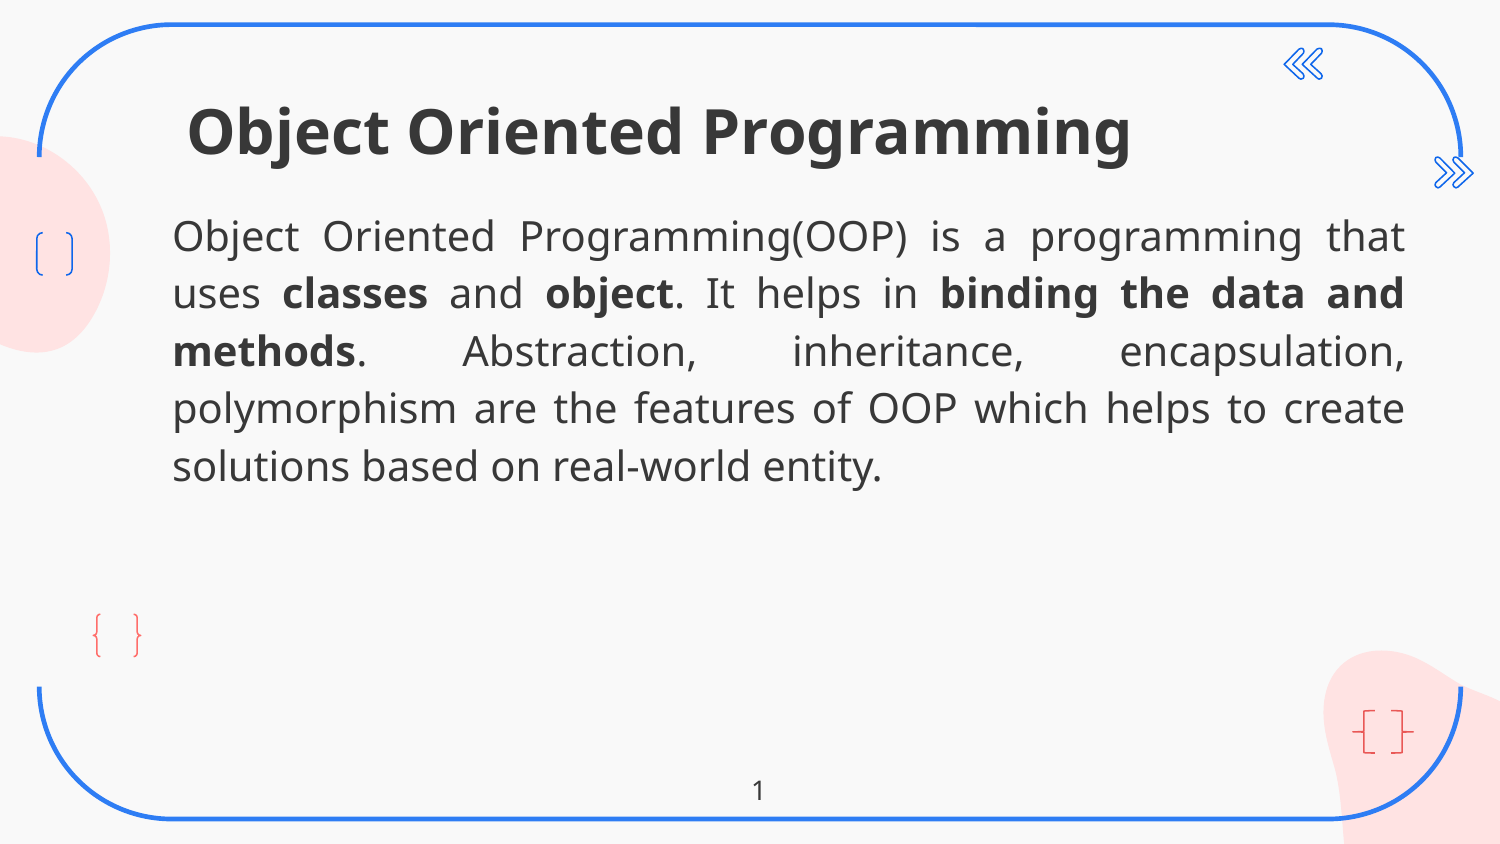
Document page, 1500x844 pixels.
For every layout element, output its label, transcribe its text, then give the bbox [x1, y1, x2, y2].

text_box [93, 614, 141, 657]
title Object Oriented Programming [171, 76, 1436, 178]
slide_number 1 [718, 758, 782, 824]
title Object Oriented Programming(OOP) is a programming that uses classes and object. It helps in binding the data and methods. Abstraction, inheritance, encapsulation, polymorphism are the features of OOP which helps to create solutions based on real-world entity. [157, 186, 1421, 704]
